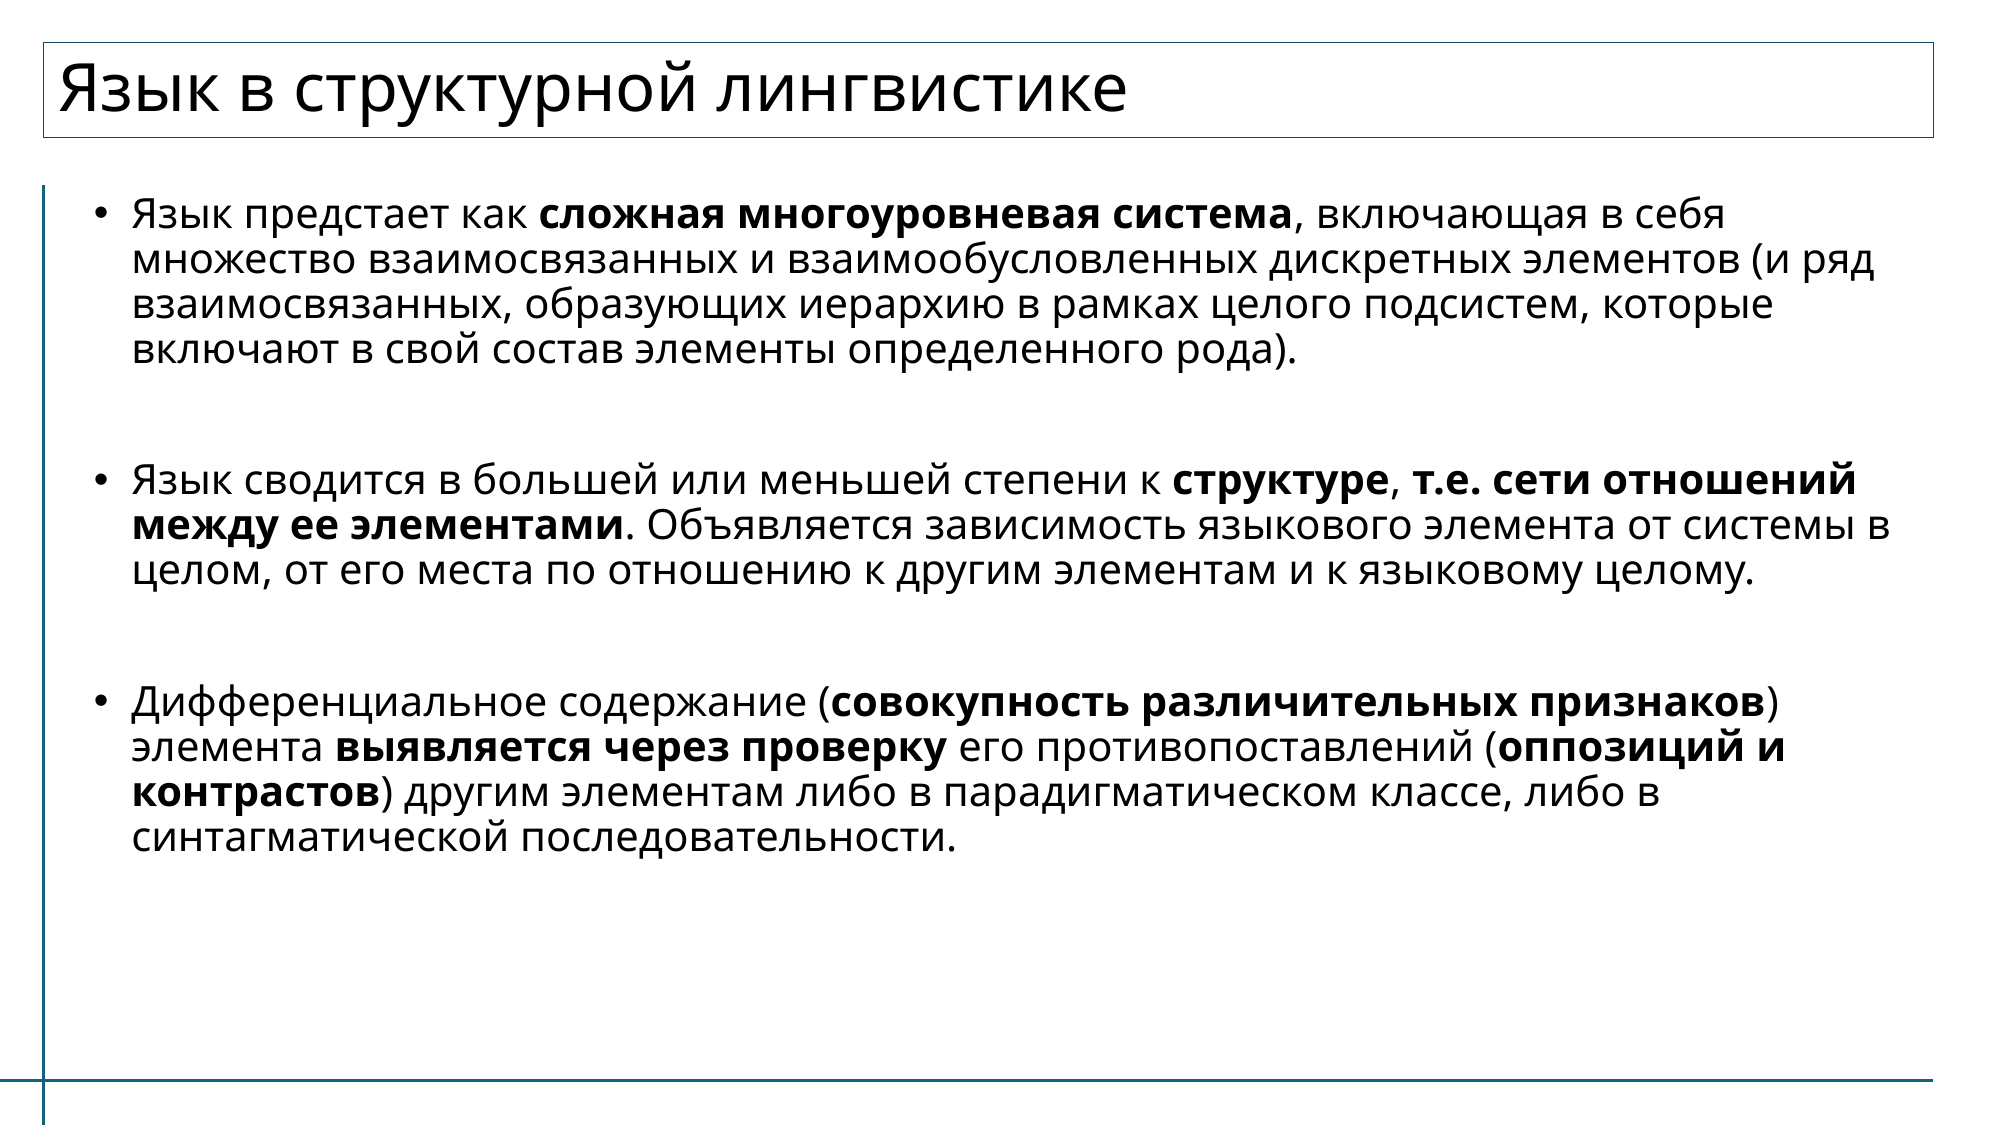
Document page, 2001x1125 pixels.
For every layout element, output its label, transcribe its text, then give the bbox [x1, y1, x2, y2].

list Язык предстает как сложная многоуровневая система, включающая в себя множество взаимосвязанных и взаимообусловленных дискретных элементов (и ряд взаимосвязанных, образующих иерархию в рамках целого подсистем, которые включают в свой состав элементы определенного рода). Язык сводится в большей или меньшей степени к структуре, т.е. сети отношений между ее элементами. Объявляется зависимость языкового элемента от системы в целом, от его места по отношению к другим элементам и к языковому целому. Дифференциальное содержание (совокупность различительных признаков) элемента выявляется через проверку его противопоставлений (оппозиций и контрастов) другим элементам либо в парадигматическом классе, либо в синтагматической последовательности. [78, 184, 1934, 1047]
title Язык в структурной лингвистике [43, 42, 1934, 138]
